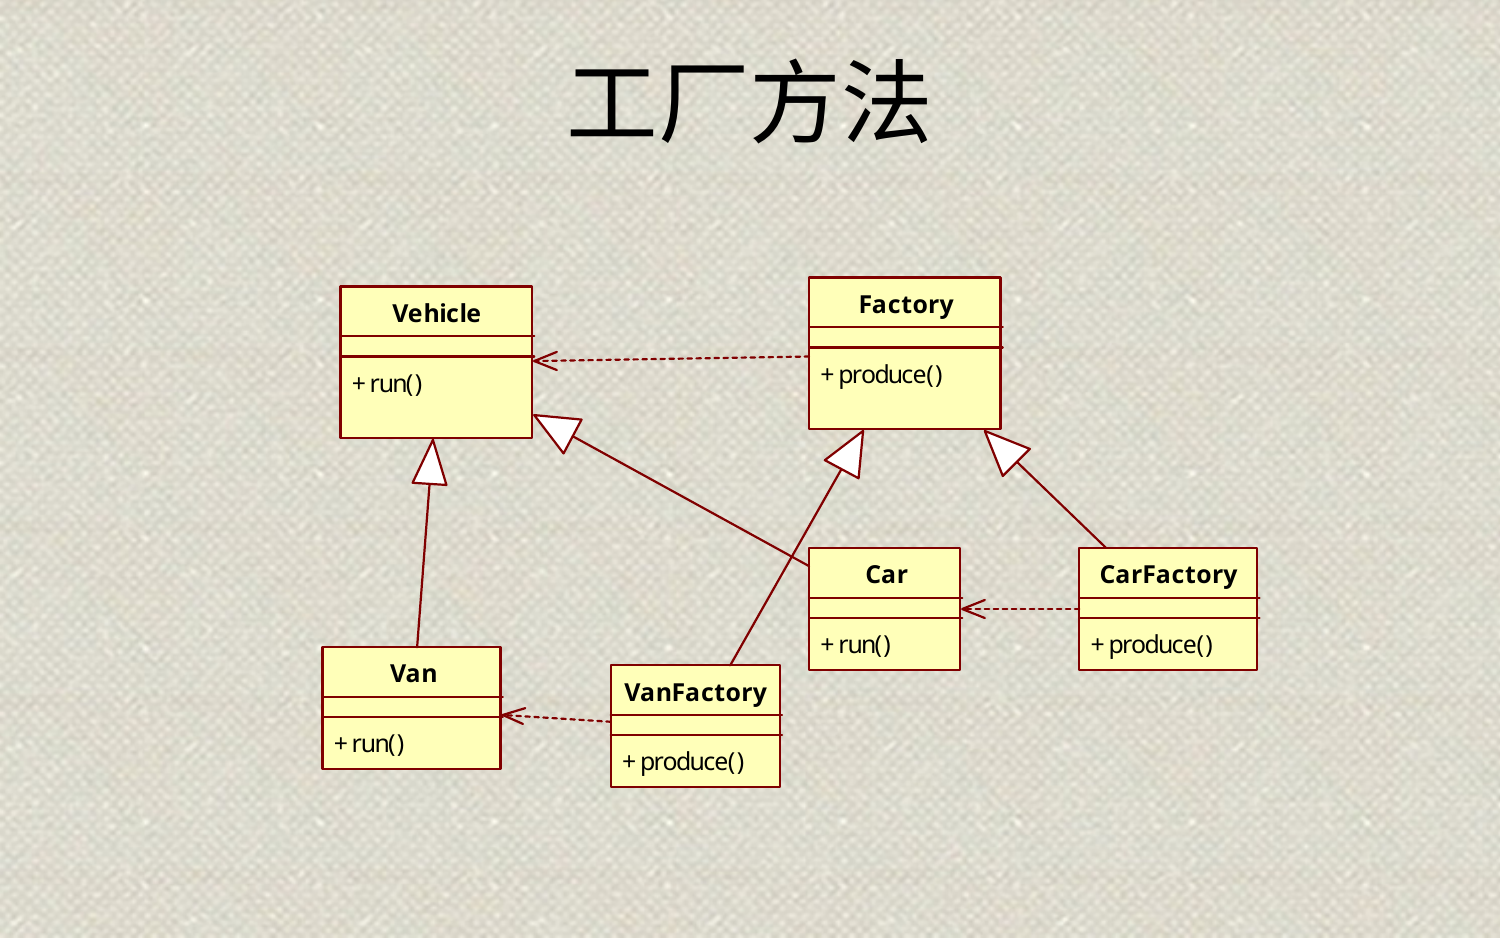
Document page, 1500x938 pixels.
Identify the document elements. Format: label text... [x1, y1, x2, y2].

picture [0, 0, 1500, 938]
title 工厂方法 [75, 37, 1425, 194]
